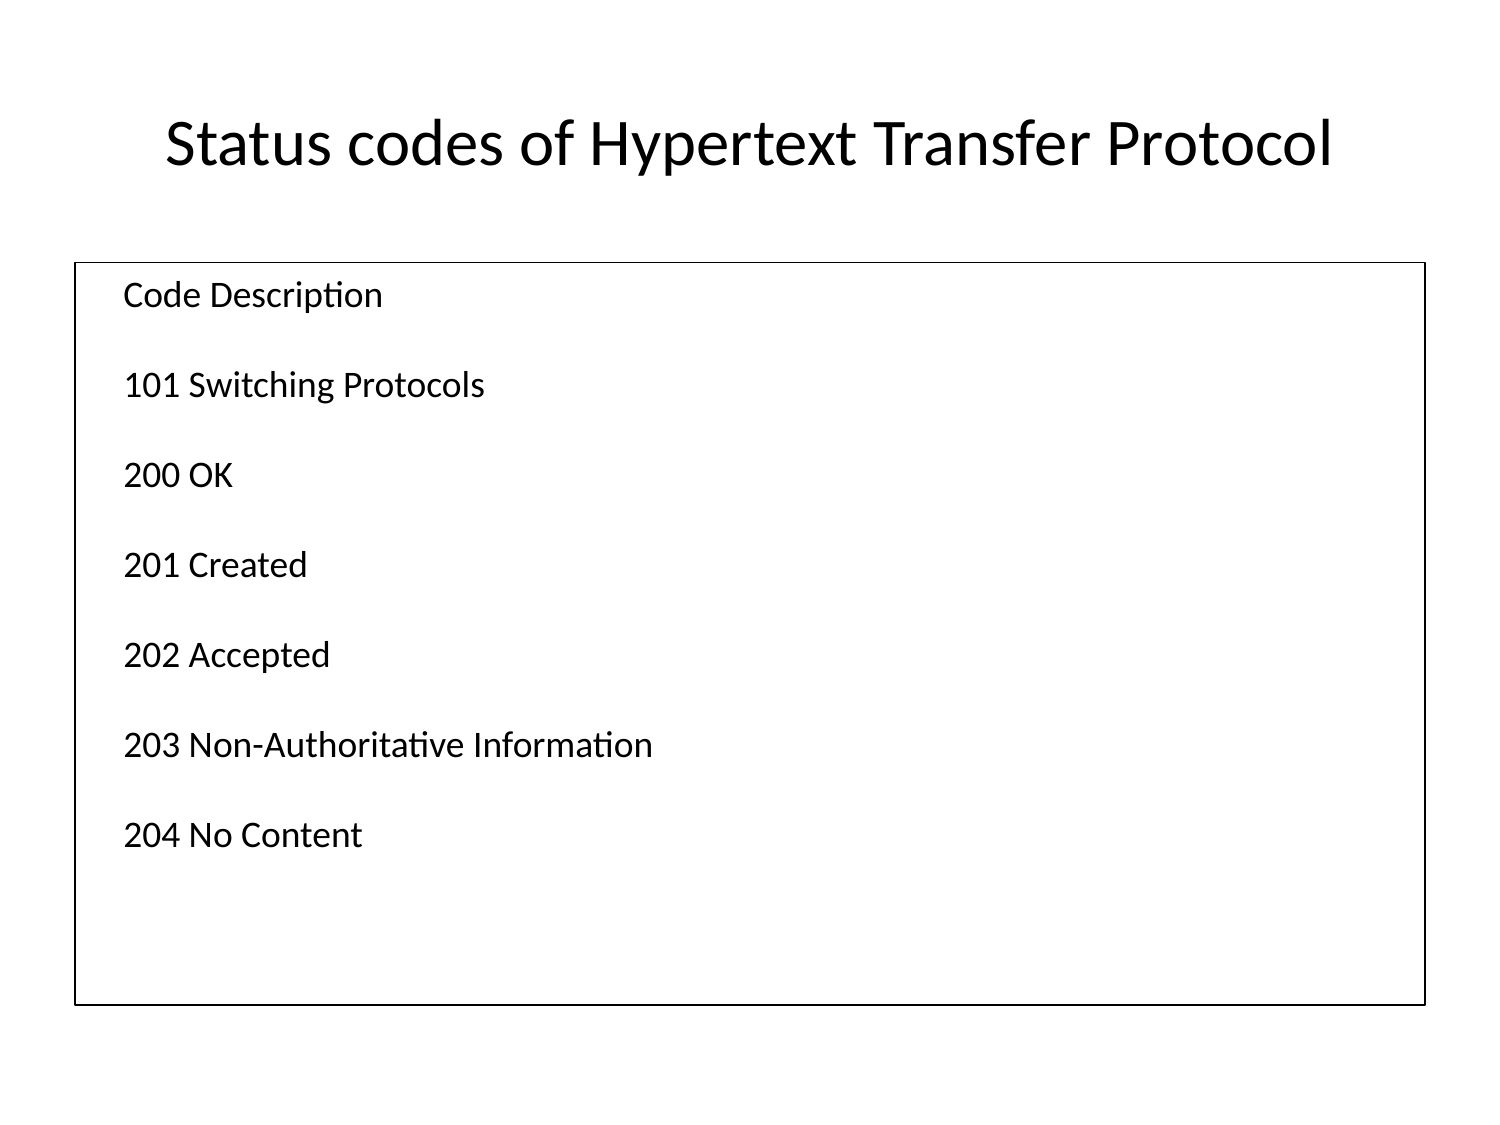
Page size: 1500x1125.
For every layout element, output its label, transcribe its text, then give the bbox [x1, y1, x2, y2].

list Code Description 101 Switching Protocols 200 OK 201 Created 202 Accepted 203 Non-Authoritative Information 204 No Content [75, 262, 1425, 1005]
title Status codes of Hypertext Transfer Protocol [75, 45, 1425, 233]
